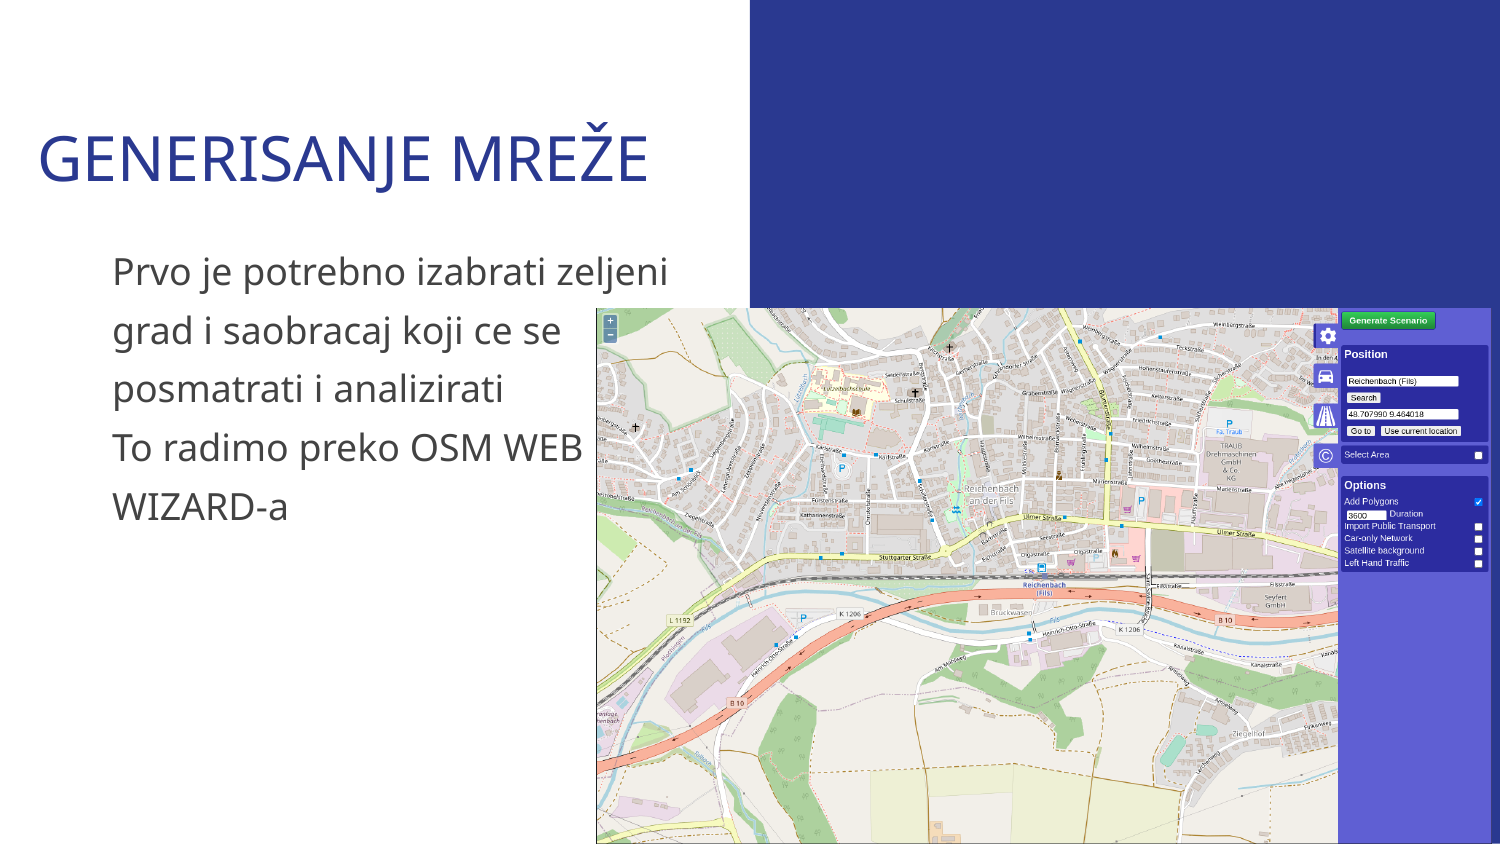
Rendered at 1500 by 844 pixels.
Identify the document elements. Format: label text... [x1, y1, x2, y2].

title GENERISANJE MREŽE [22, 60, 686, 215]
subtitle Prvo je potrebno izabrati zeljeni grad i saobracaj koji ce se posmatrati i analizirati To radimo preko OSM WEB WIZARD-a [22, 223, 686, 656]
picture [596, 308, 1492, 844]
